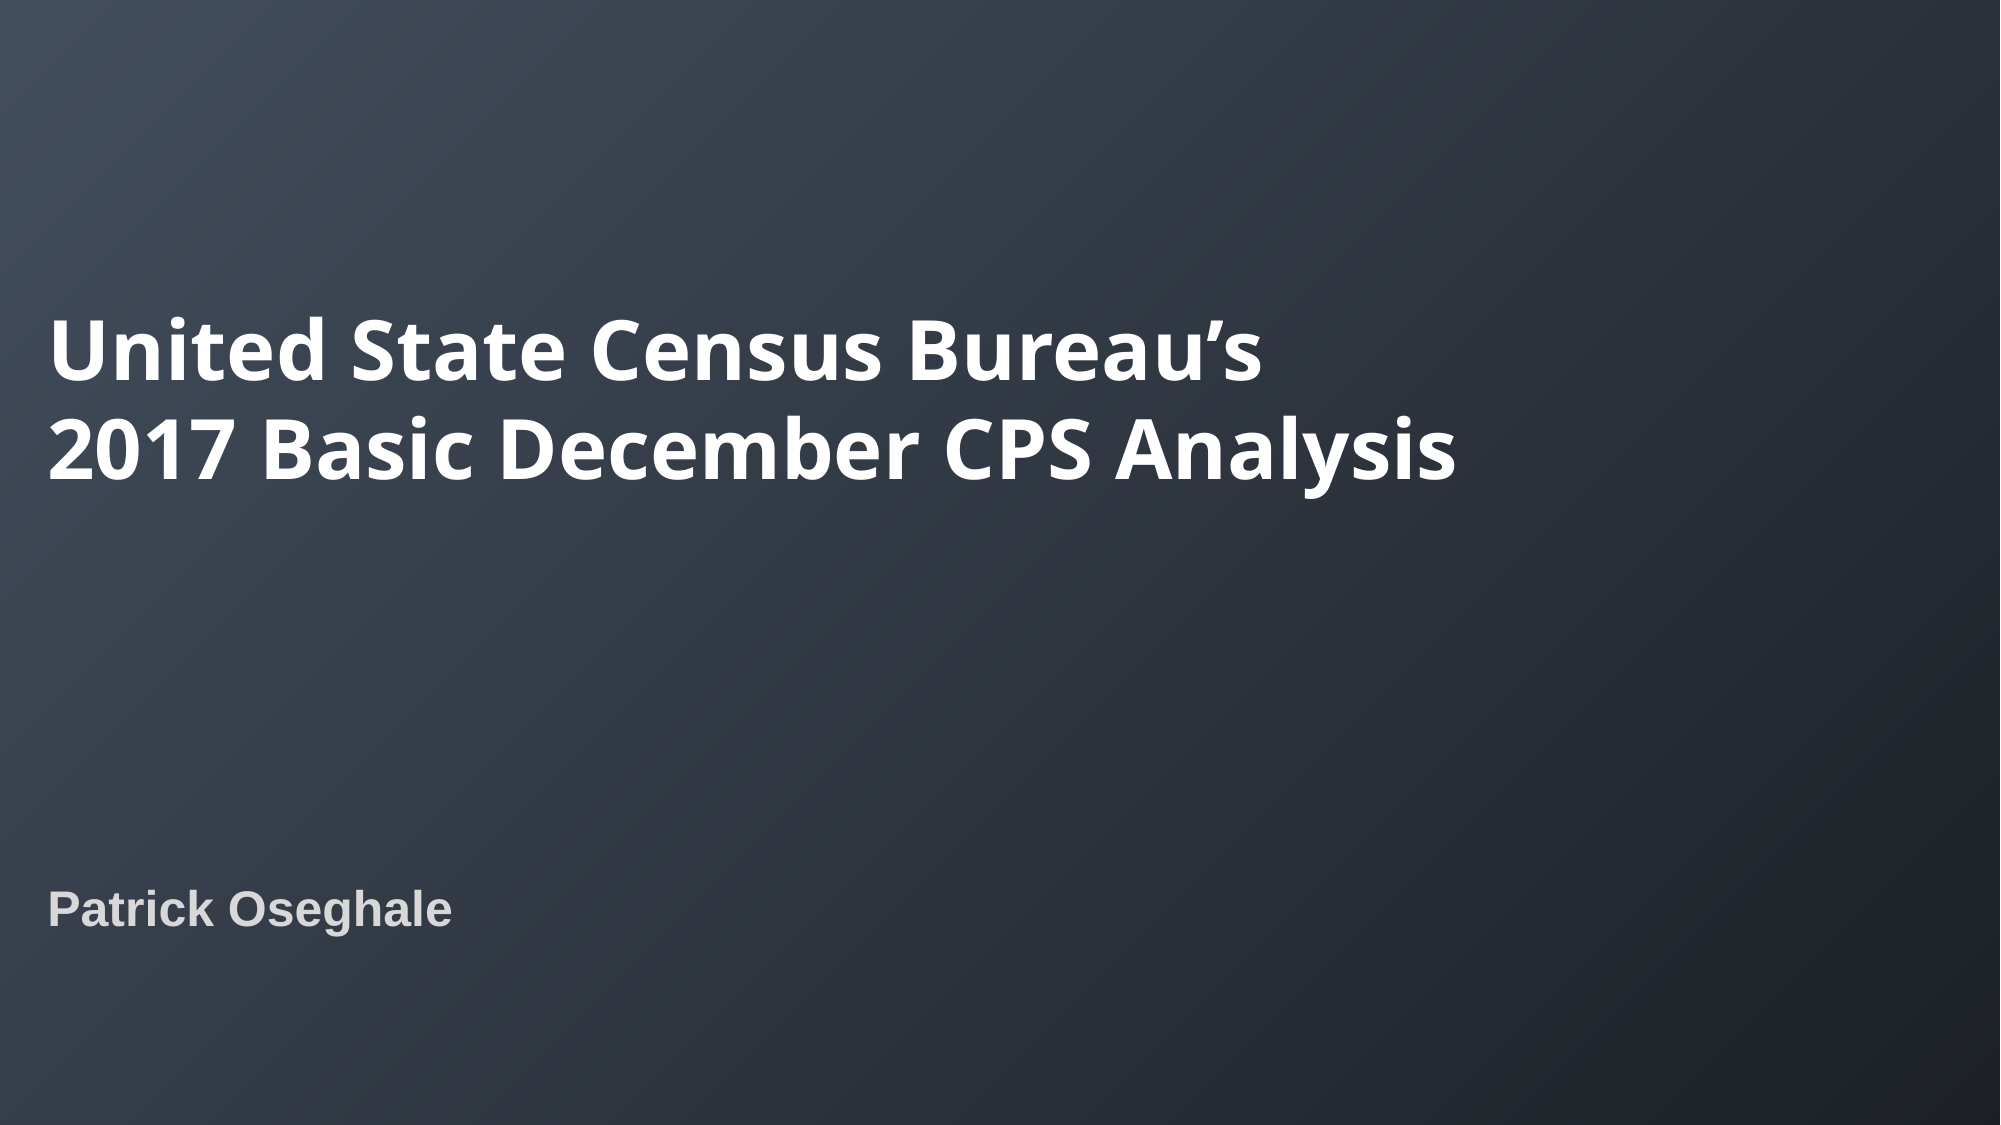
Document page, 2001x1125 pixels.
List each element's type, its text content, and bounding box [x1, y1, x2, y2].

text_box United State Census Bureau’s 2017 Basic December CPS Analysis [32, 289, 1481, 505]
text_box Patrick Oseghale [32, 869, 1236, 945]
